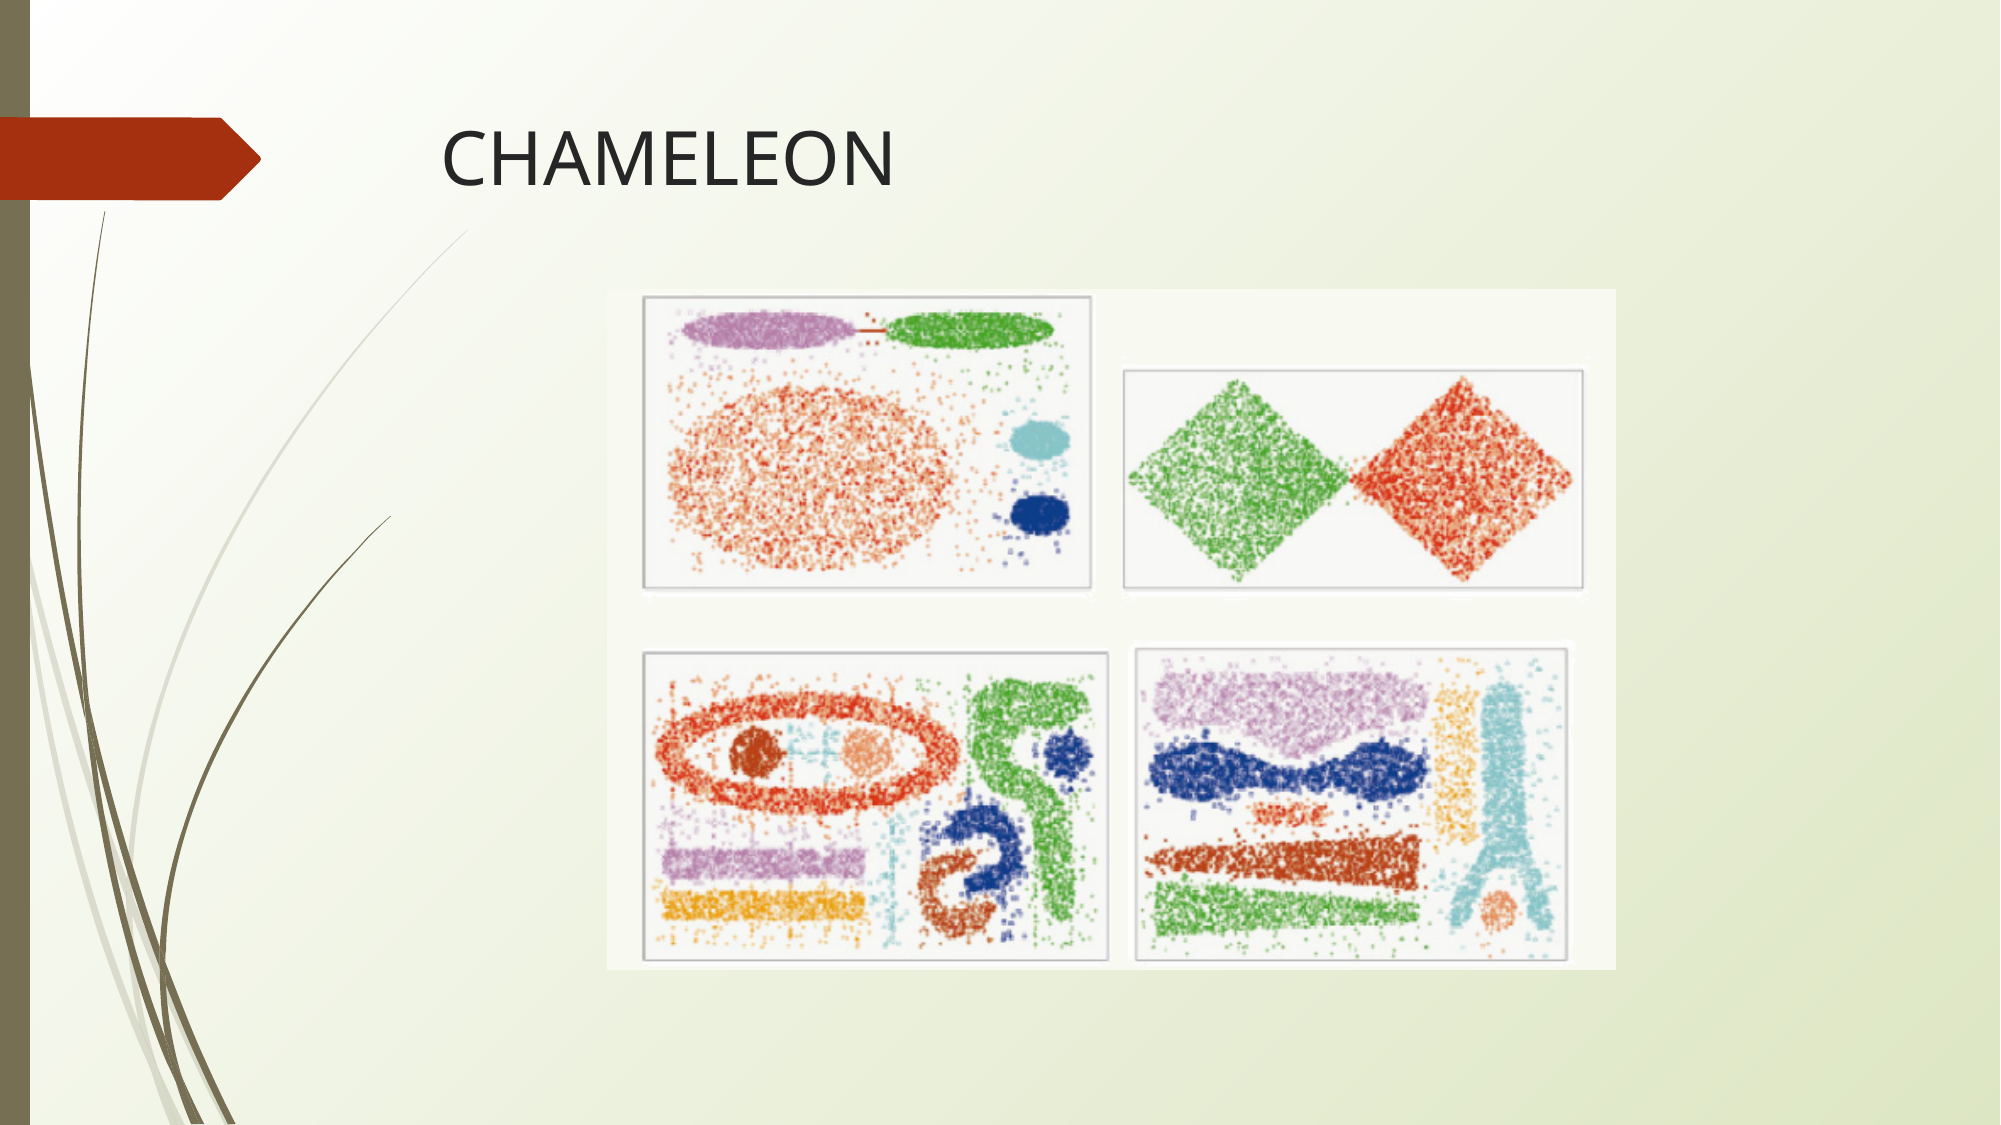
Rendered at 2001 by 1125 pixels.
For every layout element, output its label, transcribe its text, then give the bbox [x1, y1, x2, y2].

title CHAMELEON [425, 102, 1888, 313]
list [607, 289, 1616, 970]
